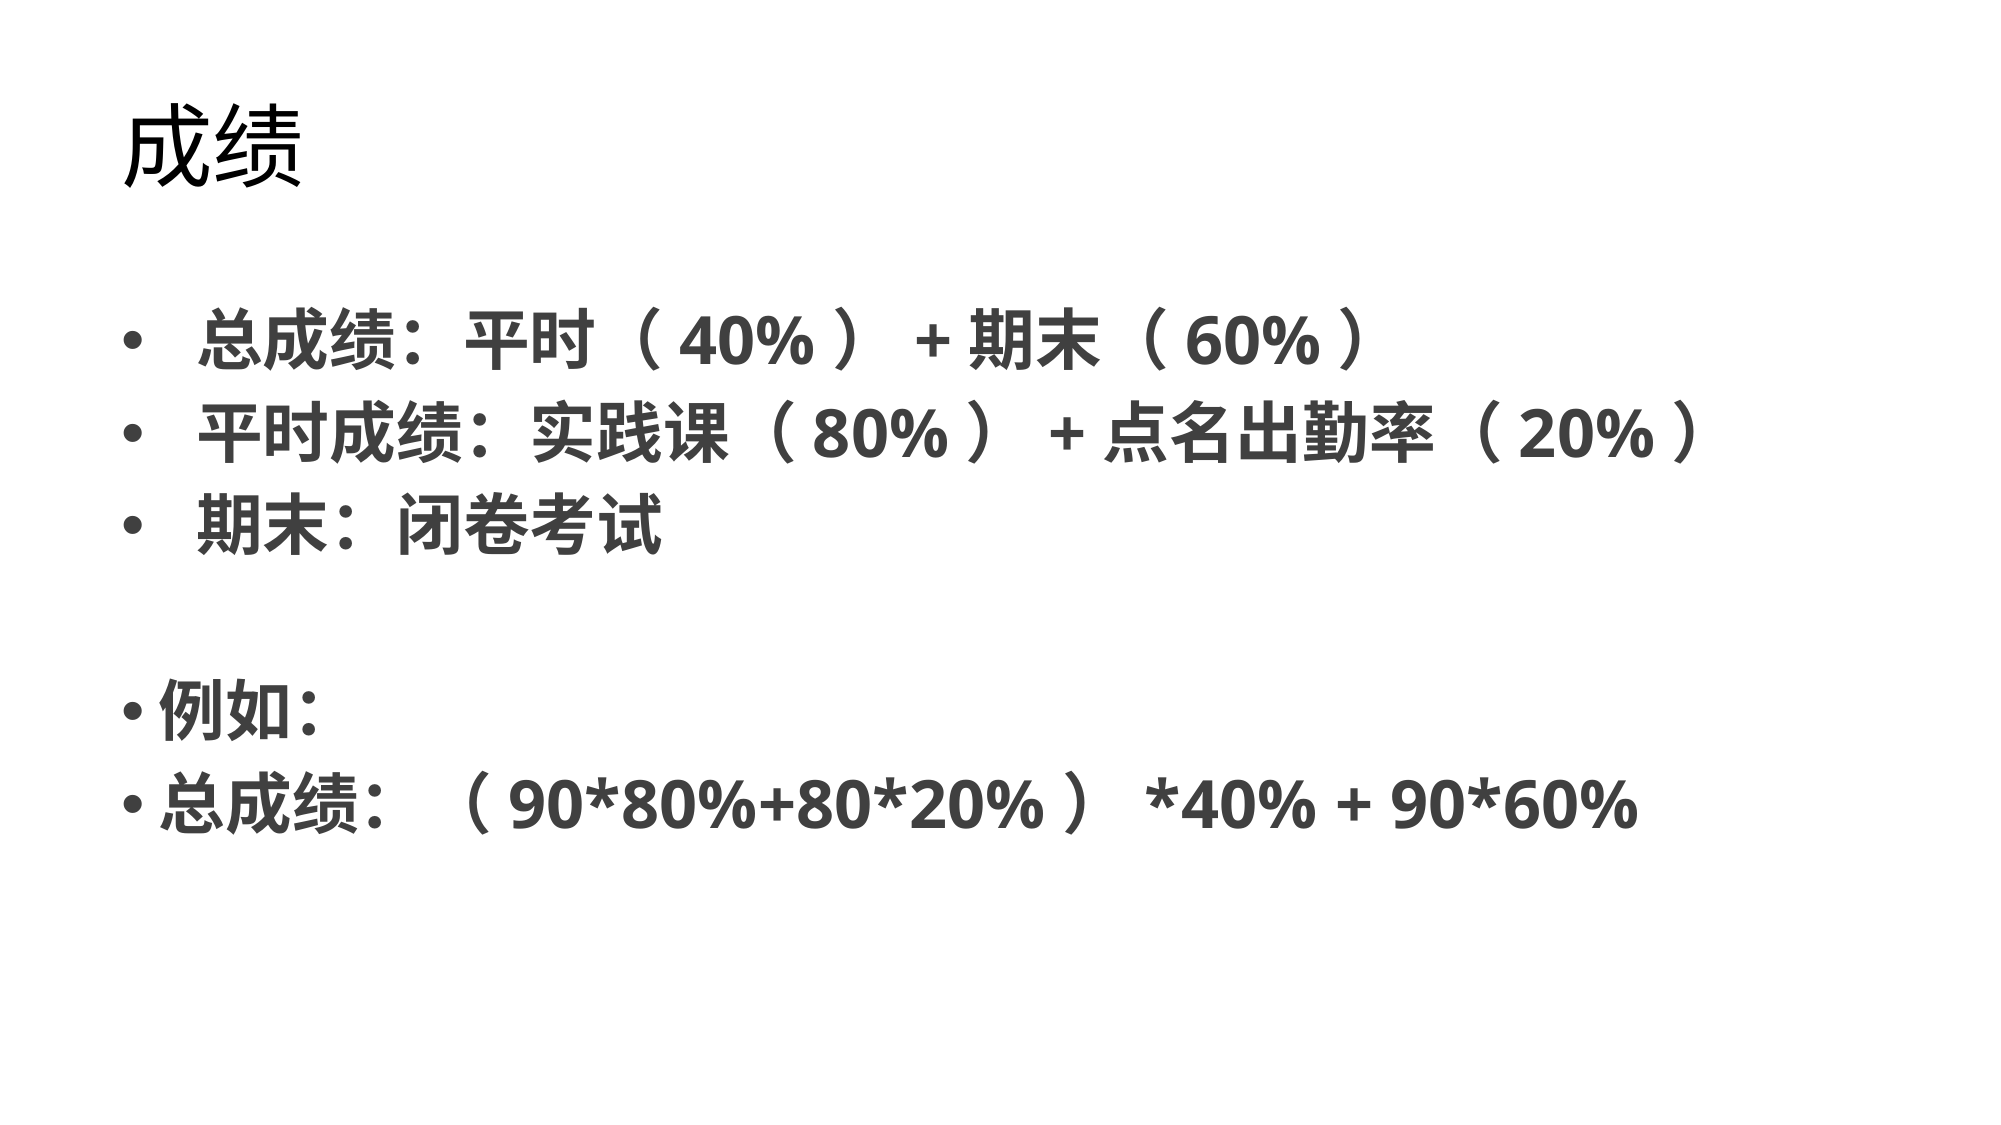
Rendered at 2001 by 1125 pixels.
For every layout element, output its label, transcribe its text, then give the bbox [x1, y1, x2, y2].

list 总成绩：平时（40%）+期末（60%） 平时成绩：实践课（80%）+点名出勤率（20%） 期末：闭卷考试 例如： 总成绩：（90*80%+80*20%）*40% + 90*60% [106, 299, 1832, 1014]
title 成绩 [106, 42, 1832, 260]
